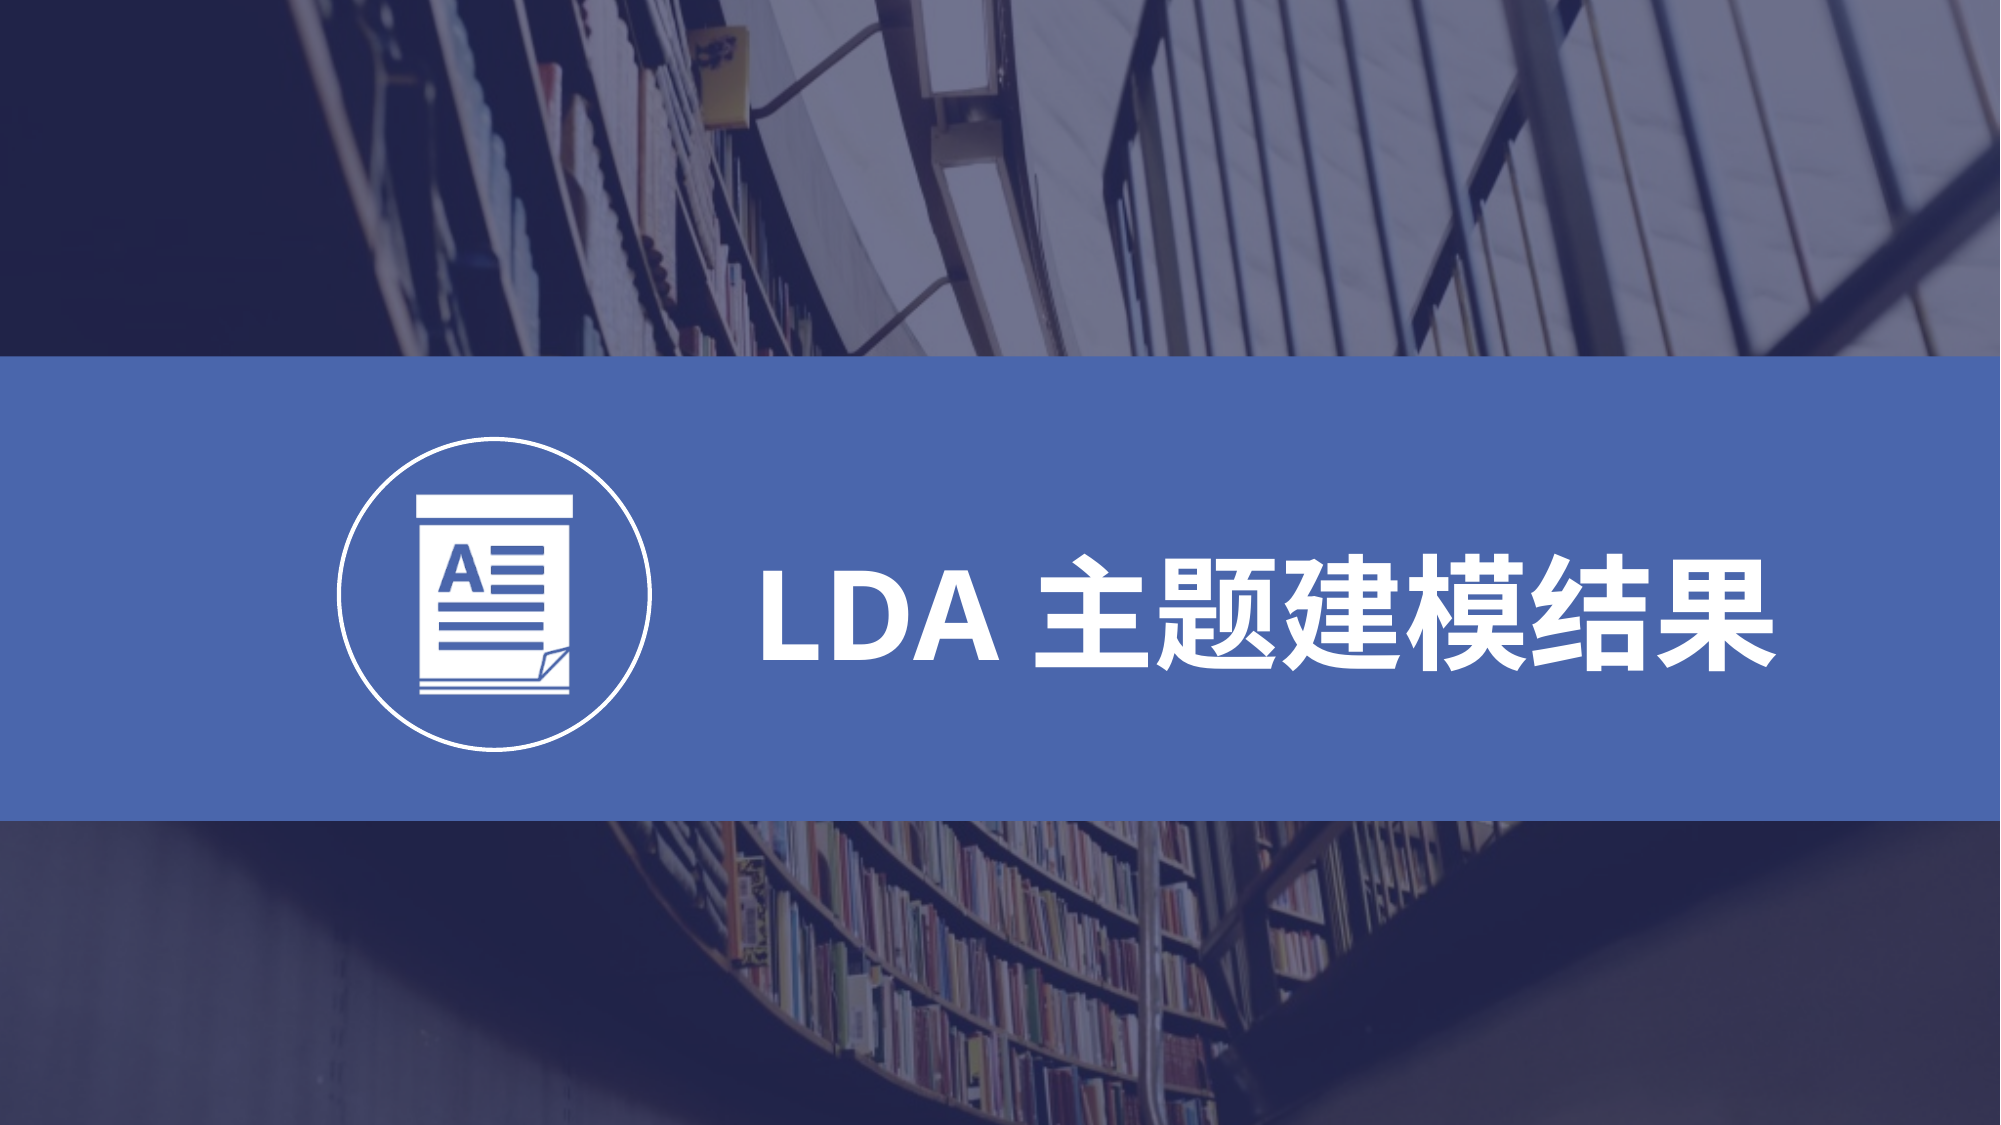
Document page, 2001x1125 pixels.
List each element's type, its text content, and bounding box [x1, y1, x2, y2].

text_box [338, 438, 650, 750]
text_box LDA主题建模结果 [669, 452, 1863, 693]
text_box [0, 355, 2000, 822]
